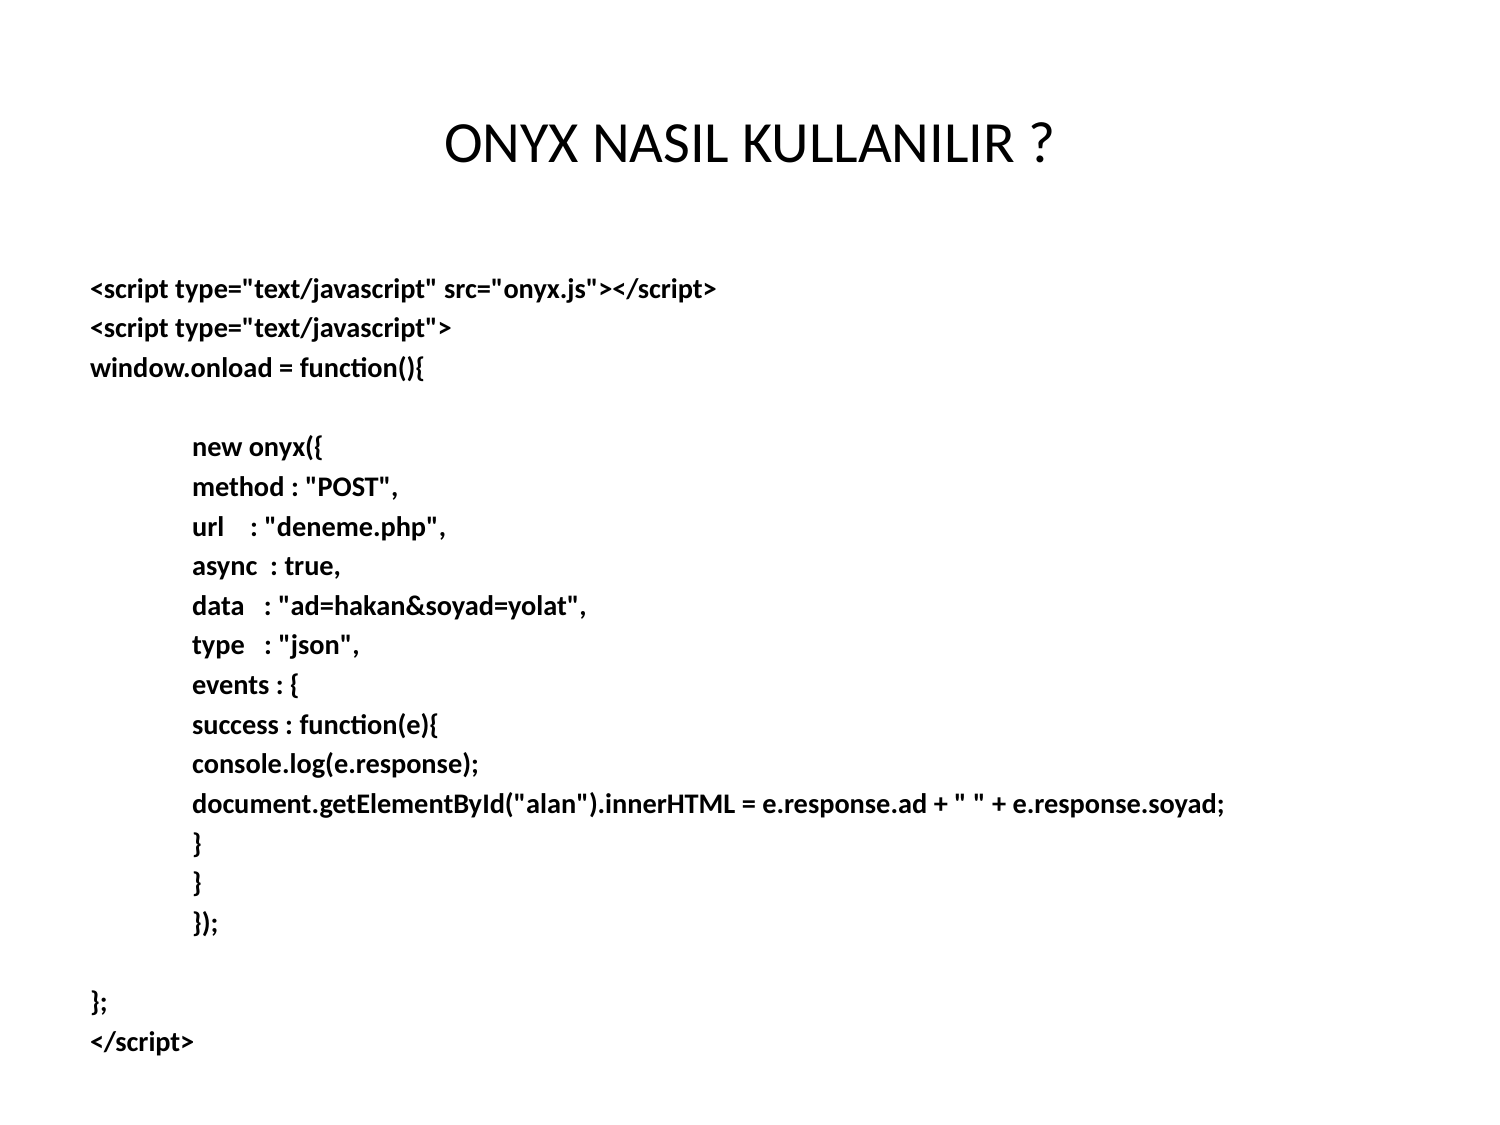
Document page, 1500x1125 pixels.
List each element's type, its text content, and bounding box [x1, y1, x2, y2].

list <script type="text/javascript" src="onyx.js"></script> <script type="text/javascript"> window.onload = function(){ new onyx({ method : "POST", url : "deneme.php", async : true, data : "ad=hakan&soyad=yolat", type : "json", events : { success : function(e){ console.log(e.response); document.getElementById("alan").innerHTML = e.response.ad + " " + e.response.soyad; } } }); }; </script> [75, 262, 1425, 1083]
title ONYX NASIL KULLANILIR ? [75, 45, 1425, 233]
